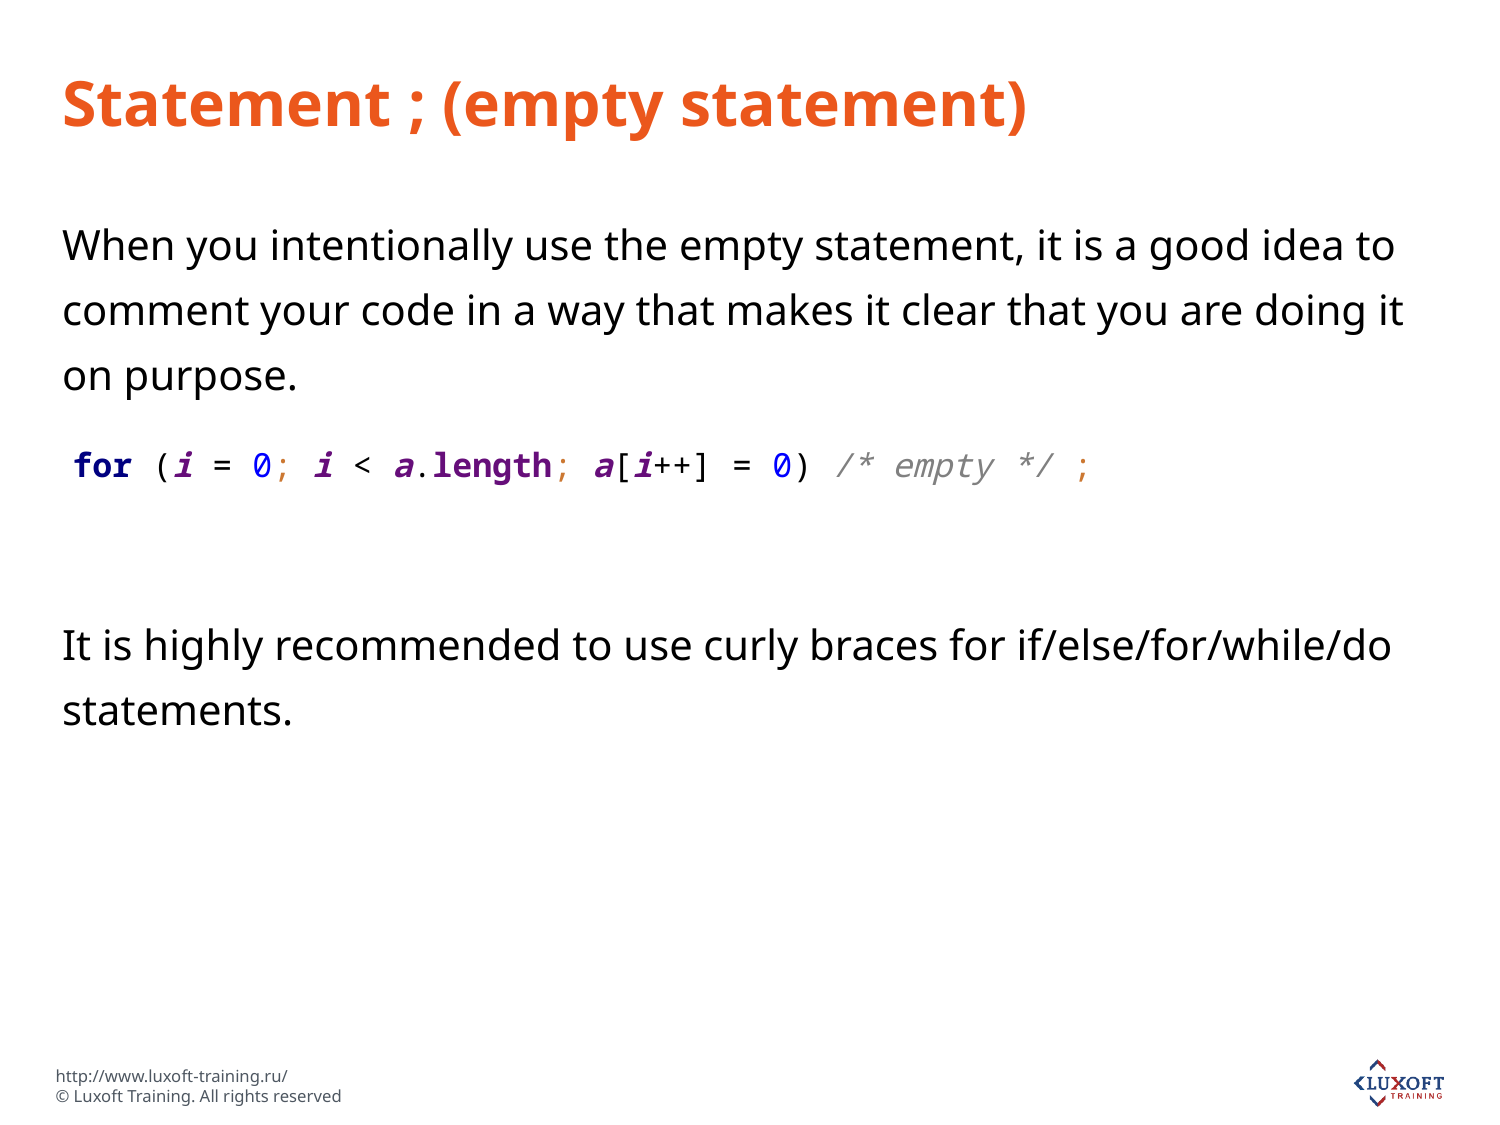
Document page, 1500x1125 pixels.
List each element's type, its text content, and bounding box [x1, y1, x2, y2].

list When you intentionally use the empty statement, it is a good idea to comment your code in a way that makes it clear that you are doing it on purpose. It is highly recommended to use curly braces for if/else/for/while/do statements. [47, 196, 1457, 1018]
title Statement ; (empty statement) [47, 59, 1457, 143]
text_box for (i = 0; i < a.length; a[i++] = 0) /* empty */ ; [57, 436, 1108, 492]
picture [1339, 1059, 1458, 1107]
